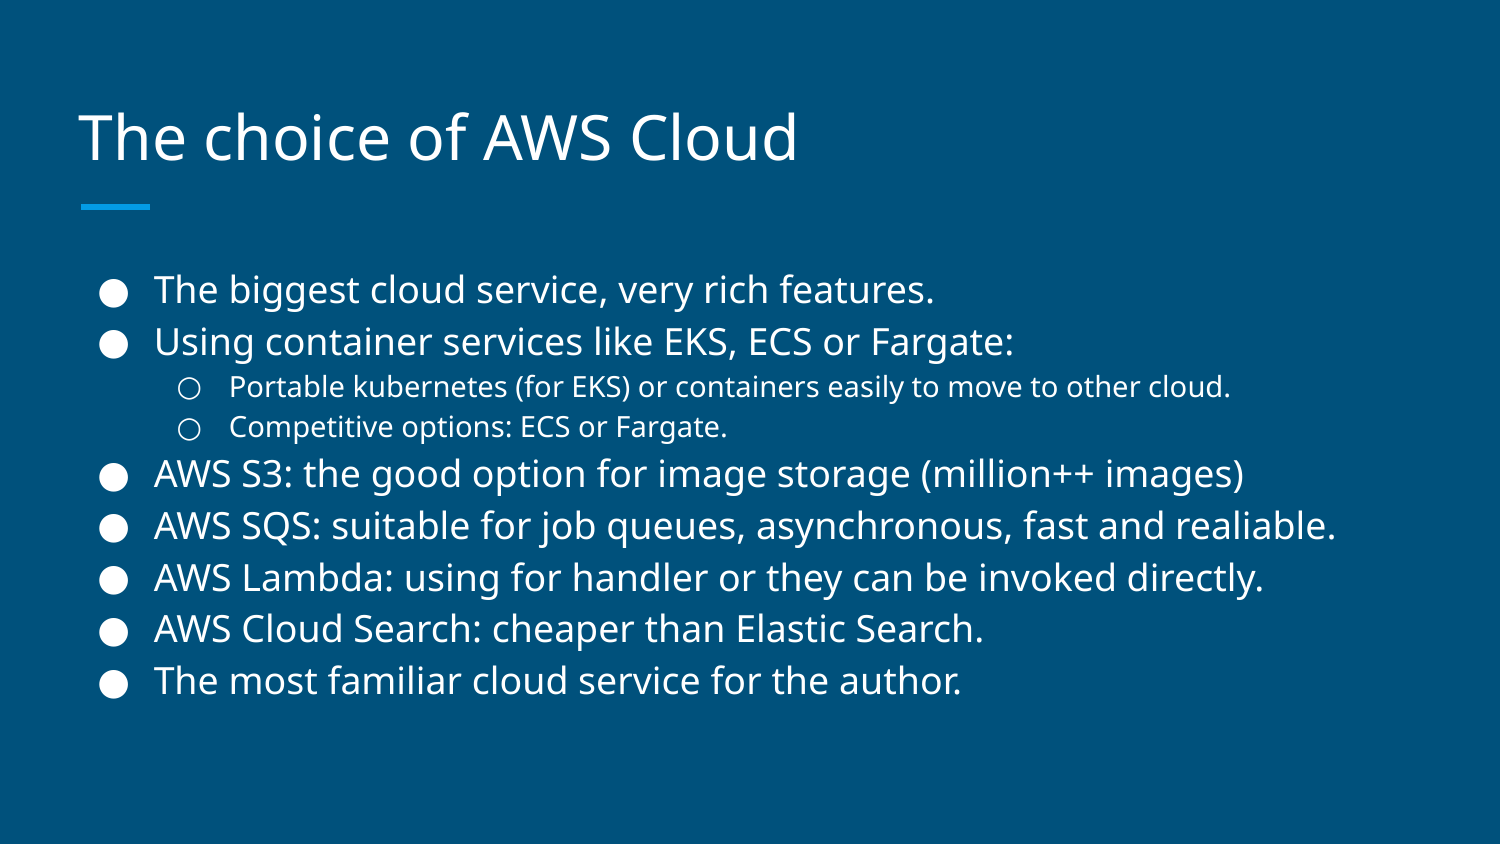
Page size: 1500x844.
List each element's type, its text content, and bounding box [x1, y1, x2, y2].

title The choice of AWS Cloud [63, 75, 1437, 188]
list The biggest cloud service, very rich features. Using container services like EKS, ECS or Fargate: Portable kubernetes (for EKS) or containers easily to move to other cloud. Competitive options: ECS or Fargate. AWS S3: the good option for image storage (million++ images) AWS SQS: suitable for job queues, asynchronous, fast and realiable. AWS Lambda: using for handler or they can be invoked directly. AWS Cloud Search: cheaper than Elastic Search. The most familiar cloud service for the author. [63, 244, 1437, 750]
